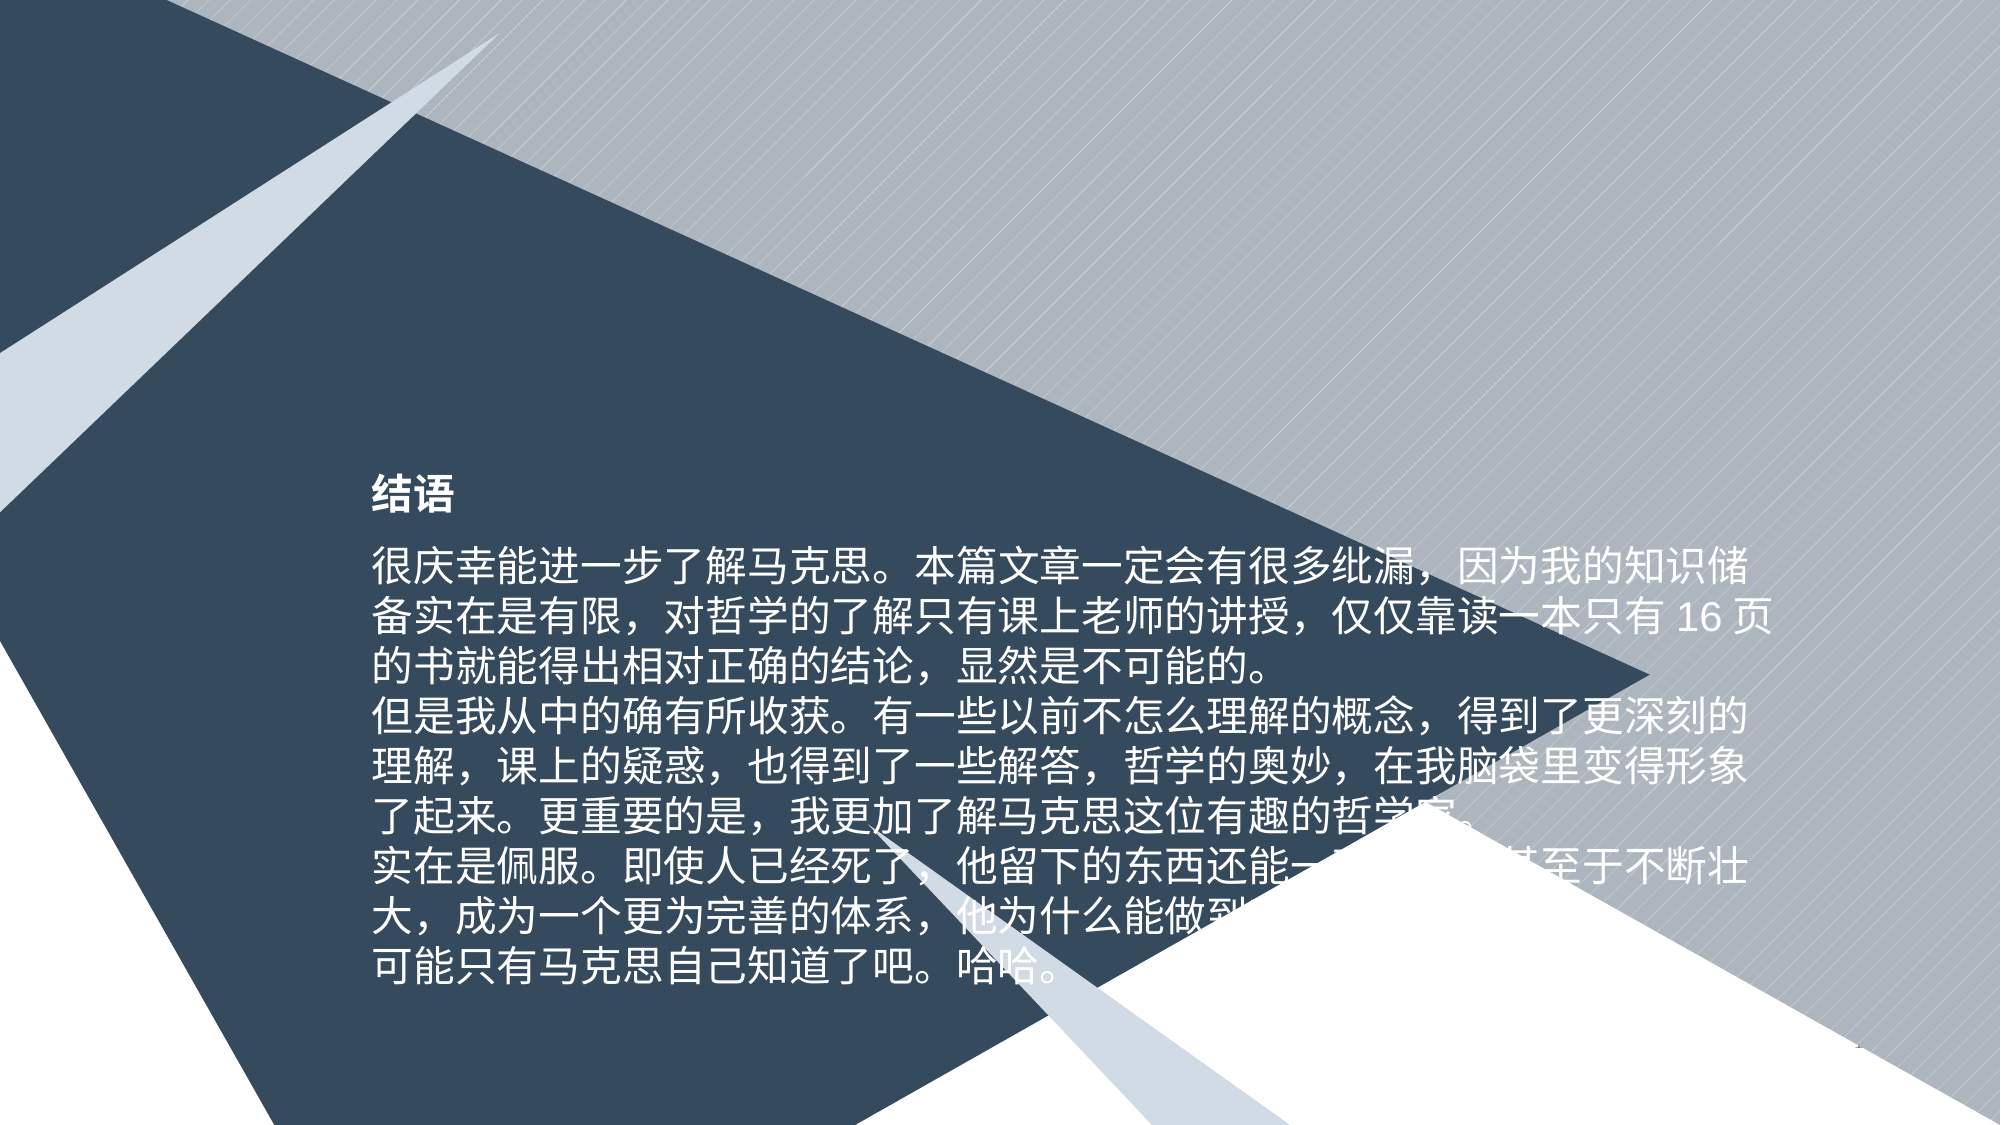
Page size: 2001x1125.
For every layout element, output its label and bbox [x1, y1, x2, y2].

text_box [0, 0, 2000, 1125]
